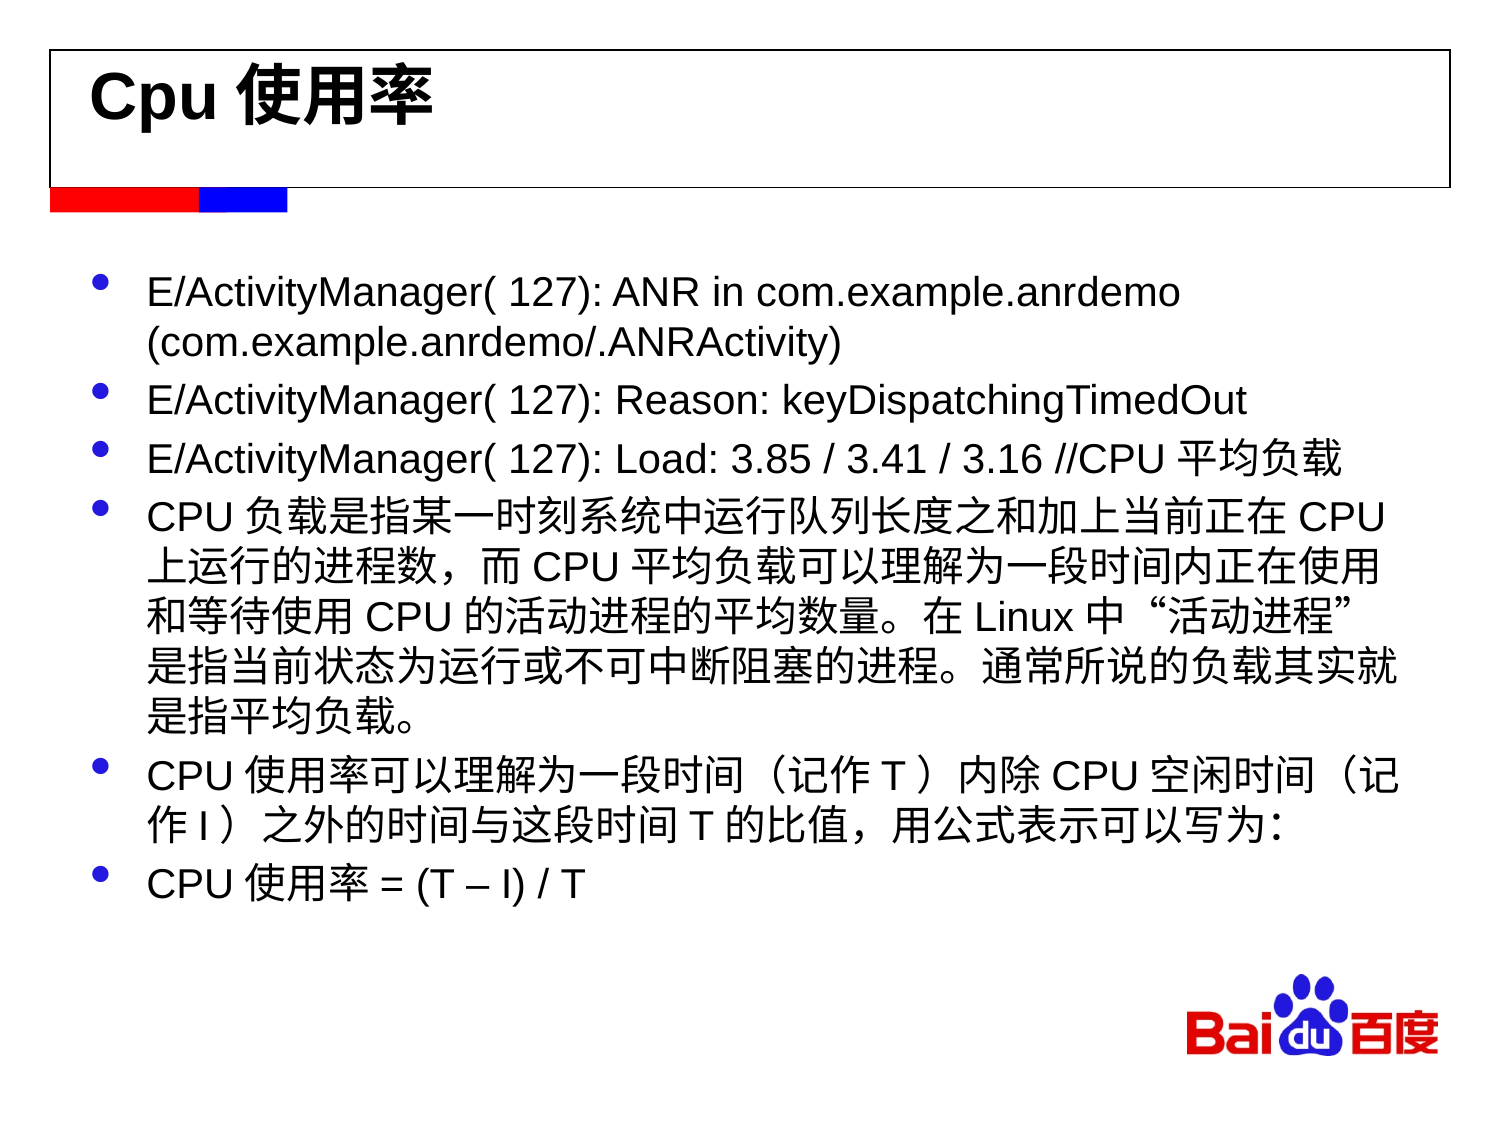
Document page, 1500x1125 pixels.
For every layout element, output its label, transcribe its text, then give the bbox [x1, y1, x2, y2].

title Cpu使用率 [75, 45, 1425, 233]
list E/ActivityManager( 127): ANR in com.example.anrdemo (com.example.anrdemo/.ANRActivity) E/ActivityManager( 127): Reason: keyDispatchingTimedOut E/ActivityManager( 127): Load: 3.85 / 3.41 / 3.16 //CPU平均负载 CPU负载是指某一时刻系统中运行队列长度之和加上当前正在CPU上运行的进程数，而CPU平均负载可以理解为一段时间内正在使用和等待使用CPU的活动进程的平均数量。在Linux中“活动进程”是指当前状态为运行或不可中断阻塞的进程。通常所说的负载其实就是指平均负载。 CPU使用率可以理解为一段时间（记作T）内除CPU空闲时间（记作I）之外的时间与这段时间T的比值，用公式表示可以写为： CPU使用率= (T – I) / T [74, 257, 1426, 1001]
picture [1187, 974, 1438, 1056]
